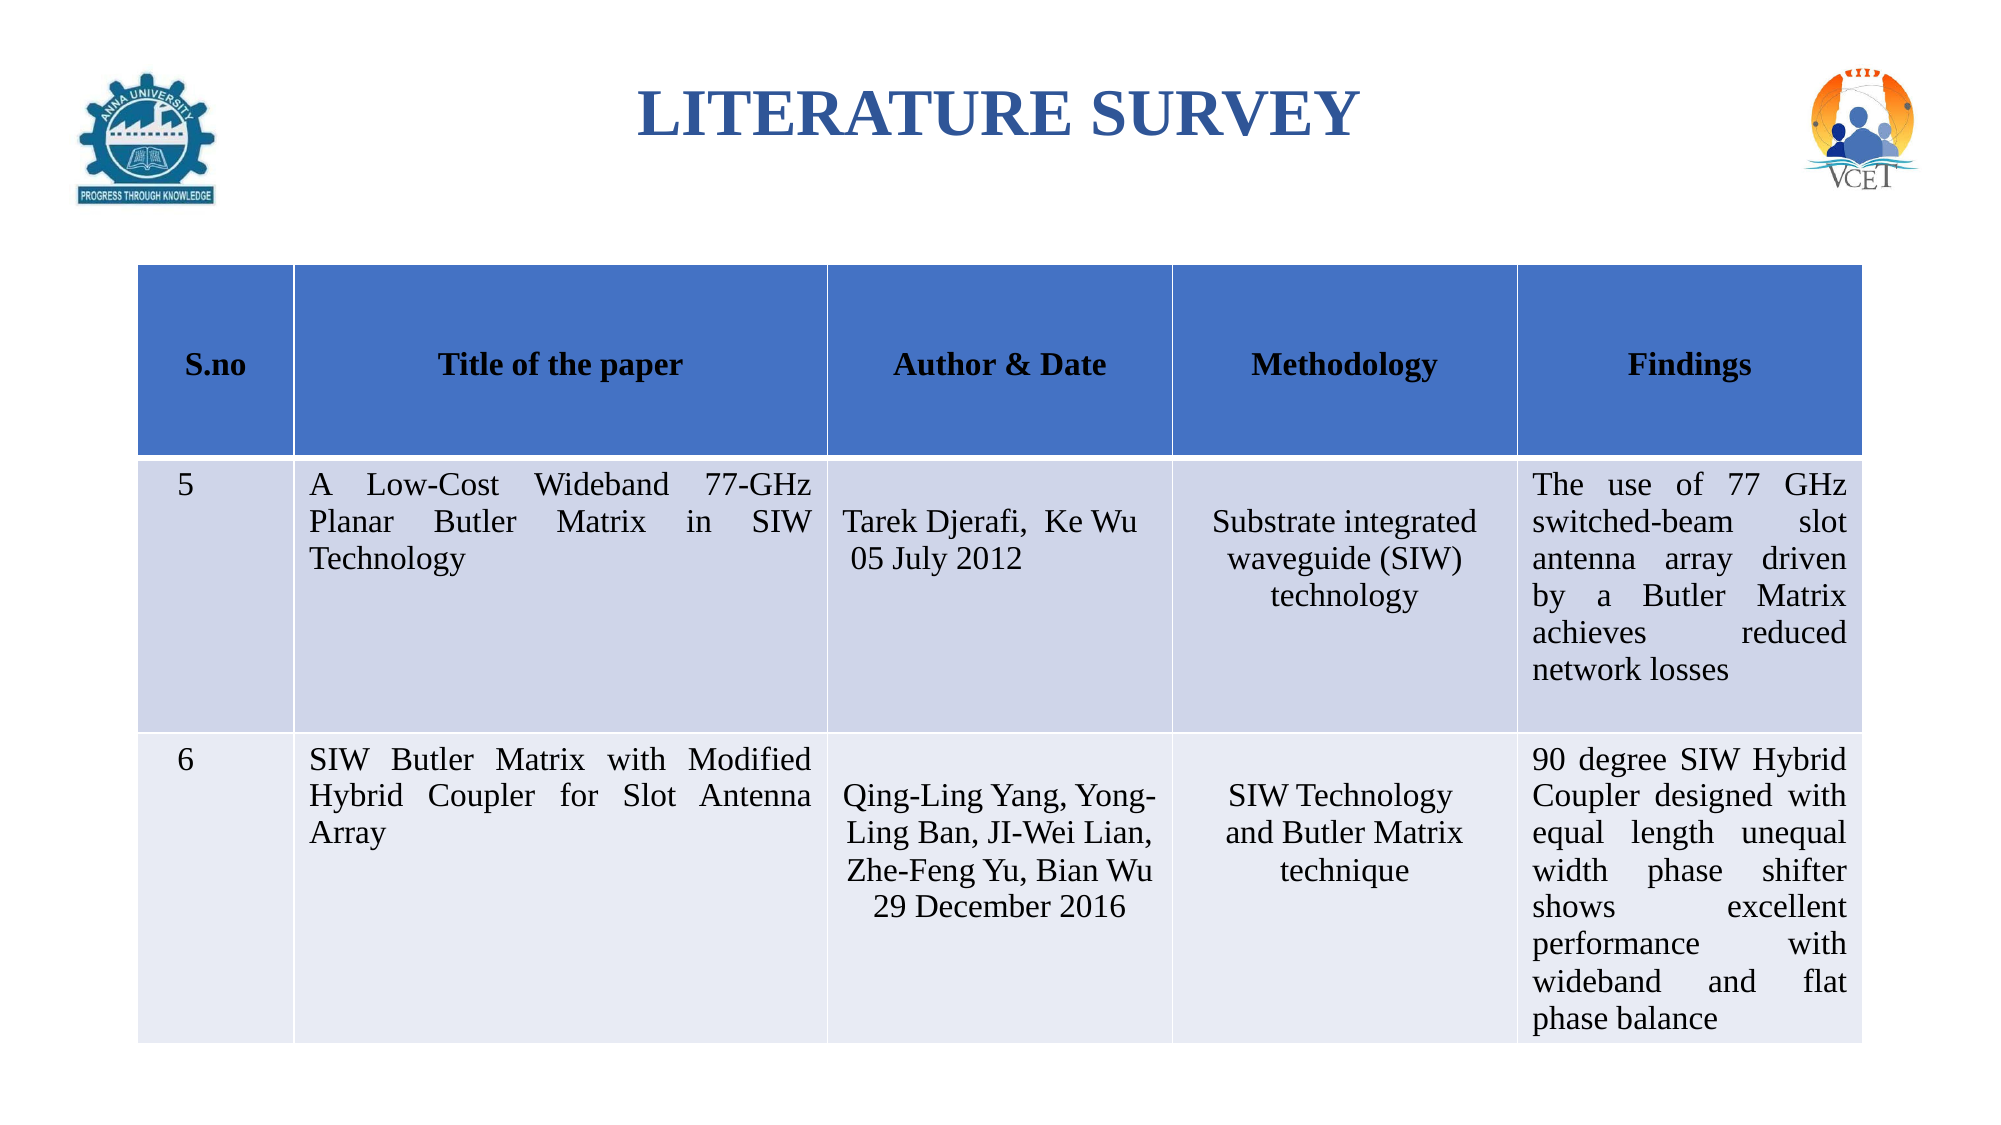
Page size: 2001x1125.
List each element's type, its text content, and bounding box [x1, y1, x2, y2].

table_cell 5 [138, 461, 293, 732]
table_header Methodology [1173, 265, 1517, 455]
picture [1801, 64, 1924, 193]
table_cell Tarek Djerafi, Ke Wu 05 July 2012 [828, 461, 1172, 732]
table_header S.no [138, 265, 293, 455]
table_cell A Low-Cost Wideband 77-GHz Planar Butler Matrix in SIW Technology [295, 461, 827, 732]
table_cell Substrate integrated waveguide (SIW) technology [1173, 461, 1517, 732]
picture [69, 64, 220, 215]
table_header Findings [1518, 265, 1862, 455]
table_cell Qing-Ling Yang, Yong-Ling Ban, JI-Wei Lian, Zhe-Feng Yu, Bian Wu 29 December 2016 [828, 734, 1172, 1043]
table_cell SIW Technology and Butler Matrix technique [1173, 734, 1517, 1043]
table_header Title of the paper [295, 265, 827, 455]
table_cell SIW Butler Matrix with Modified Hybrid Coupler for Slot Antenna Array [295, 734, 827, 1043]
table_cell 90 degree SIW Hybrid Coupler designed with equal length unequal width phase shifter shows excellent performance with wideband and flat phase balance [1518, 734, 1862, 1043]
title LITERATURE SURVEY [137, 59, 1863, 168]
table_header Author & Date [828, 265, 1172, 455]
table_cell The use of 77 GHz switched-beam slot antenna array driven by a Butler Matrix achieves reduced network losses [1518, 461, 1862, 732]
table_cell 6 [138, 734, 293, 1043]
